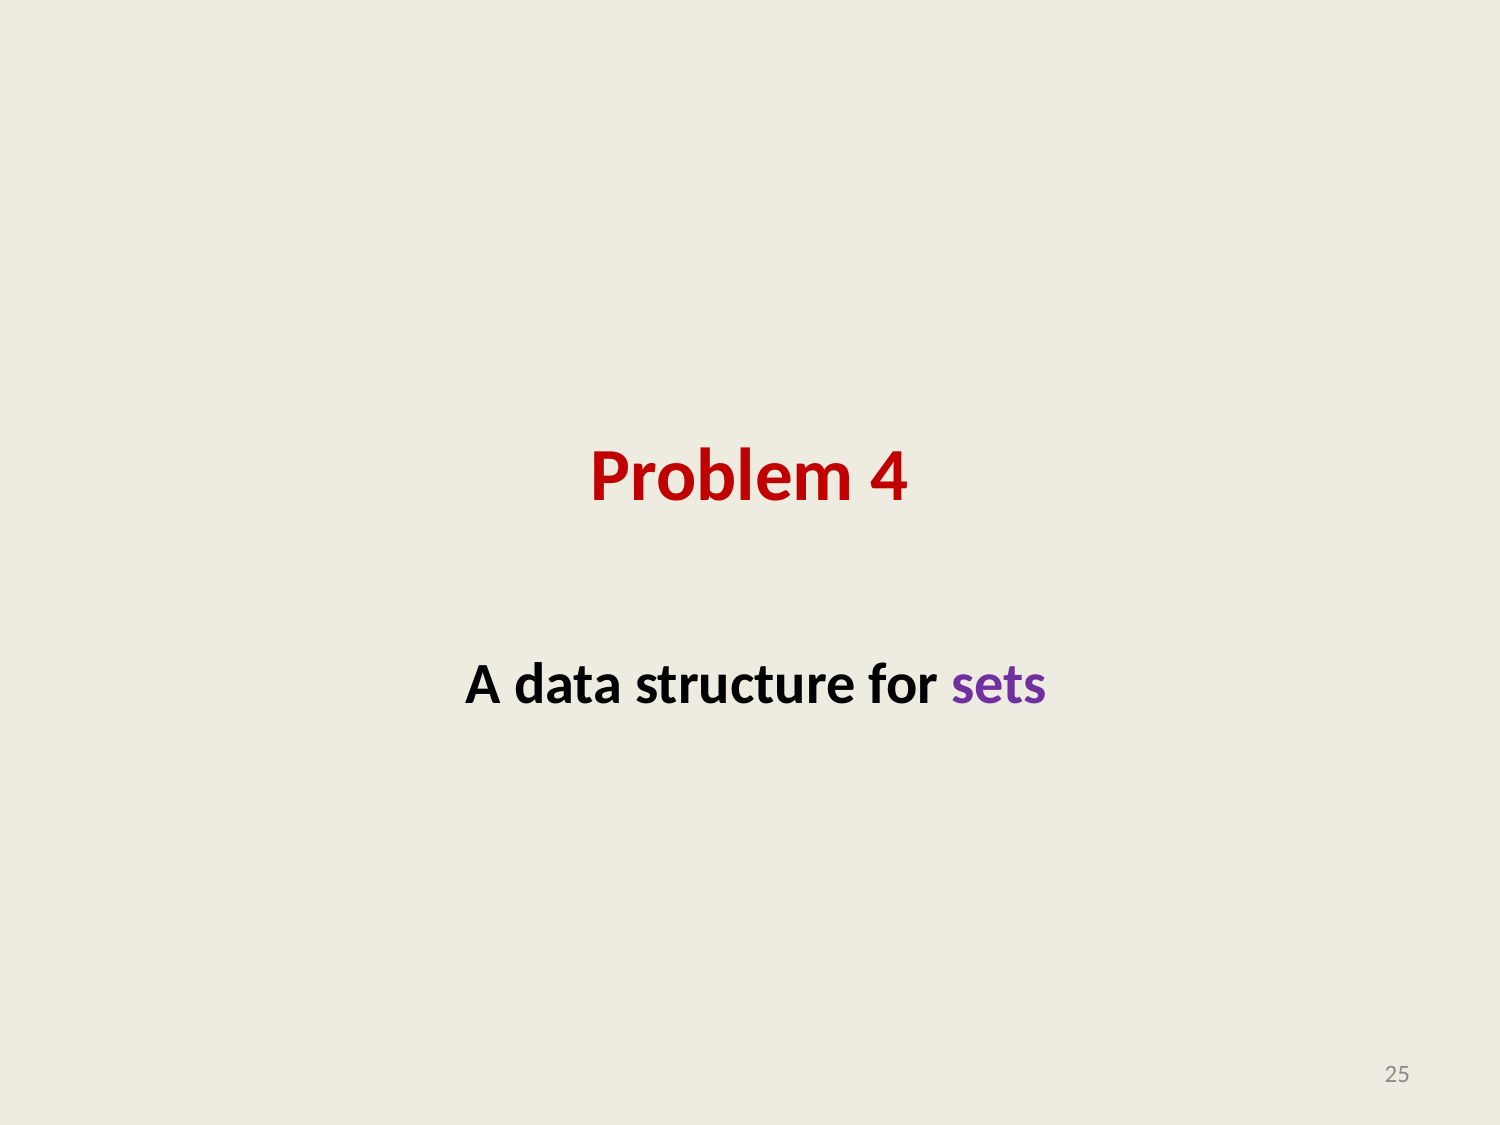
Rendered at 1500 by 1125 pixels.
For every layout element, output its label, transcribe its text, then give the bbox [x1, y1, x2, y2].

subtitle A data structure for sets [75, 637, 1438, 925]
title Problem 4 [112, 349, 1388, 591]
slide_number 25 [1074, 1042, 1425, 1103]
